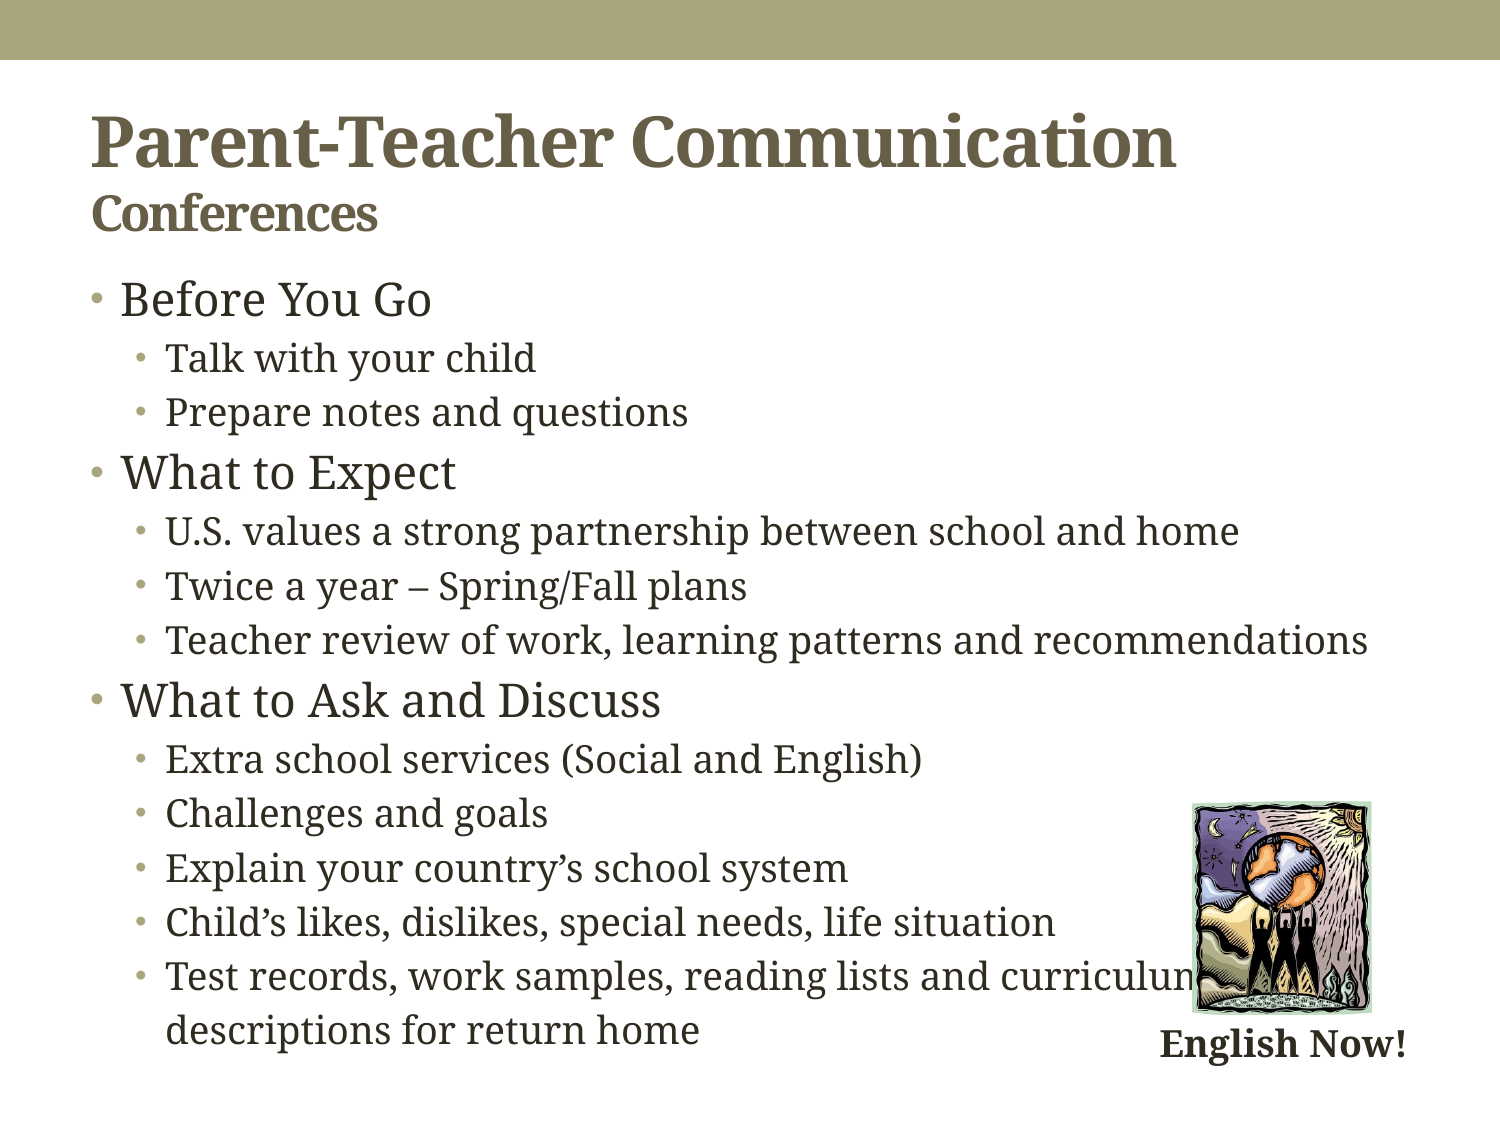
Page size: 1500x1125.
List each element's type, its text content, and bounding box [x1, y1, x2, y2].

picture [1191, 801, 1372, 1016]
text_box English Now! [1144, 1012, 1423, 1073]
title Parent-Teacher Communication Conferences [75, 87, 1425, 250]
list Before You Go Talk with your child Prepare notes and questions What to Expect U.S. values a strong partnership between school and home Twice a year – Spring/Fall plans Teacher review of work, learning patterns and recommendations What to Ask and Discuss Extra school services (Social and English) Challenges and goals Explain your country’s school system Child’s likes, dislikes, special needs, life situation Test records, work samples, reading lists and curriculum descriptions for return home [75, 262, 1425, 1063]
